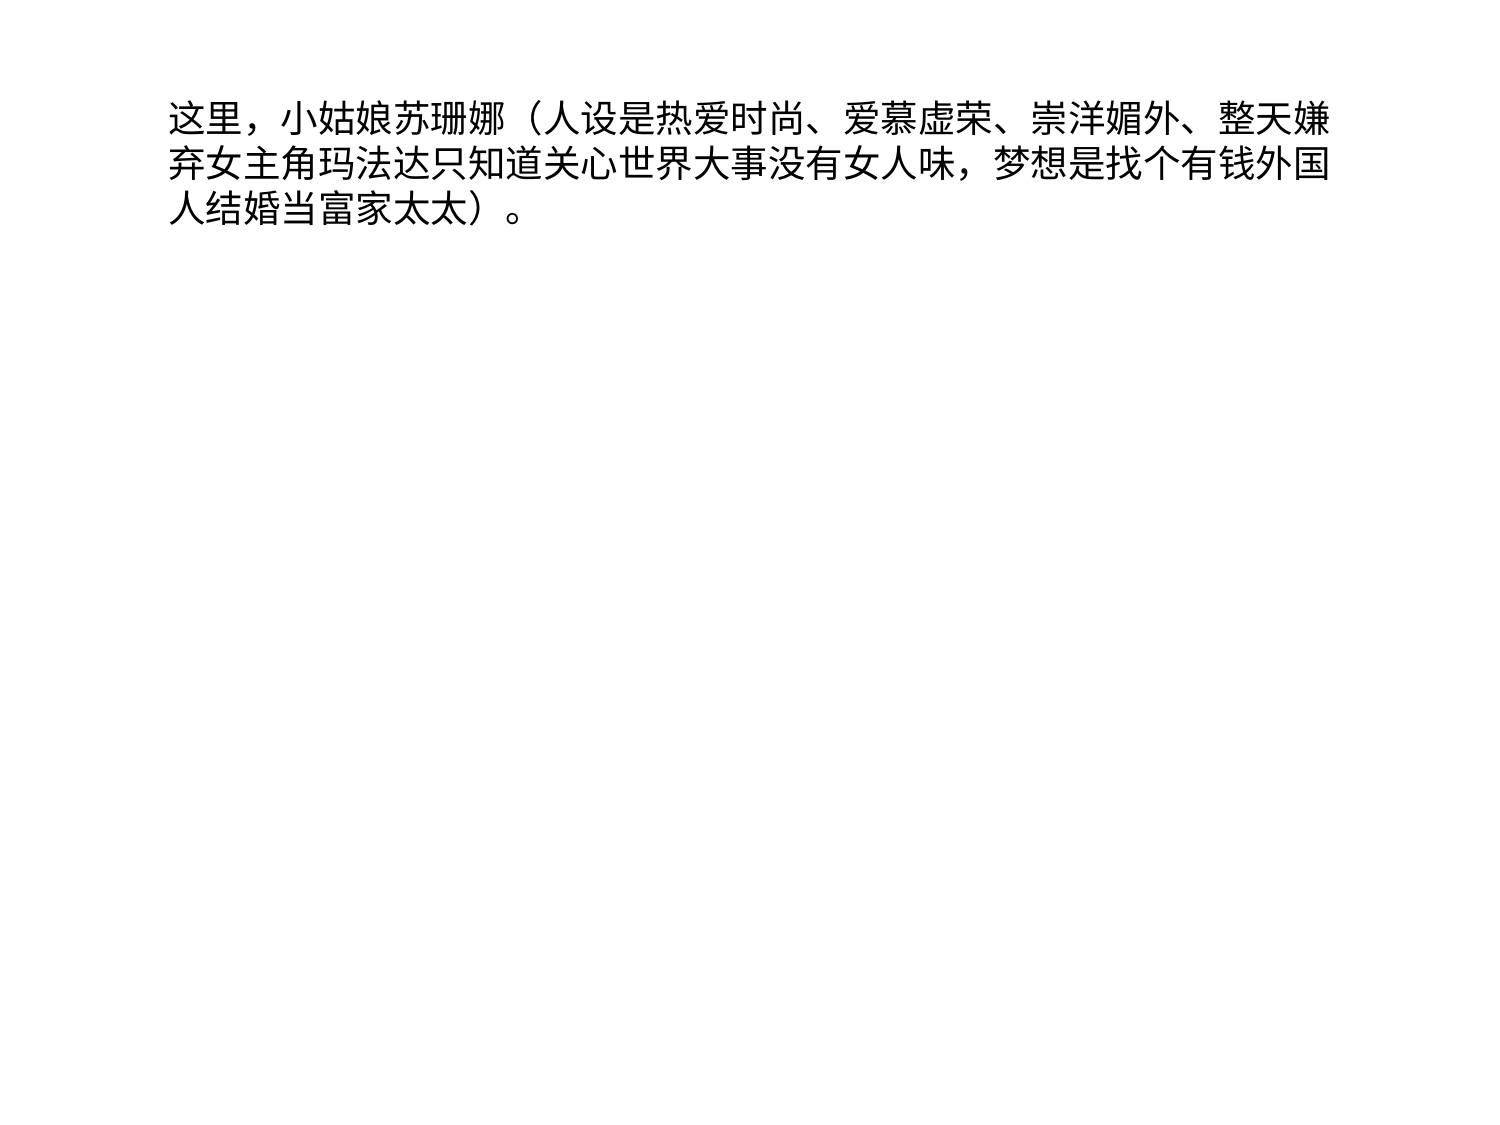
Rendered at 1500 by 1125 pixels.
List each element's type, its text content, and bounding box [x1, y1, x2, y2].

list 这里，小姑娘苏珊娜（人设是热爱时尚、爱慕虚荣、崇洋媚外、整天嫌弃女主角玛法达只知道关心世界大事没有女人味，梦想是找个有钱外国人结婚当富家太太）。 [153, 87, 1347, 293]
